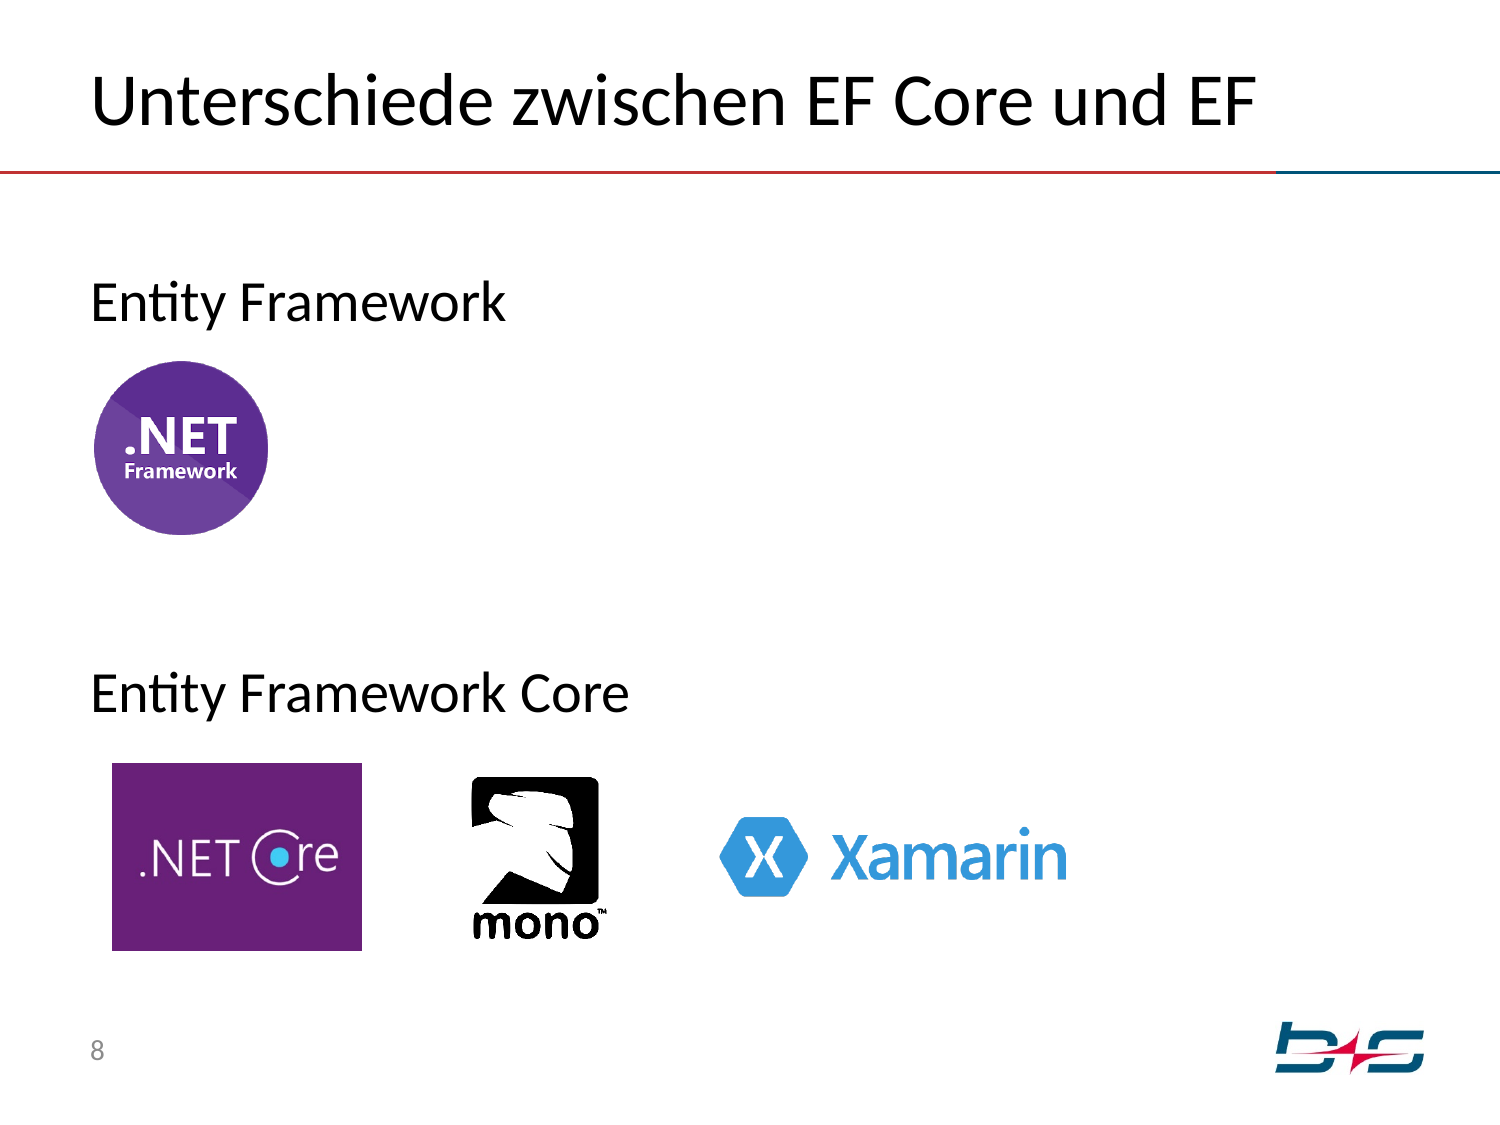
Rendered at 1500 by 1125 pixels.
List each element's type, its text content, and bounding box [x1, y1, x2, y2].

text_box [111, 762, 1104, 951]
list Entity Framework Entity Framework Core [75, 255, 1425, 998]
picture [1275, 1021, 1424, 1075]
title Unterschiede zwischen EF Core und EF [75, 42, 1425, 172]
slide_number 8 [75, 1018, 182, 1079]
picture [94, 361, 269, 536]
